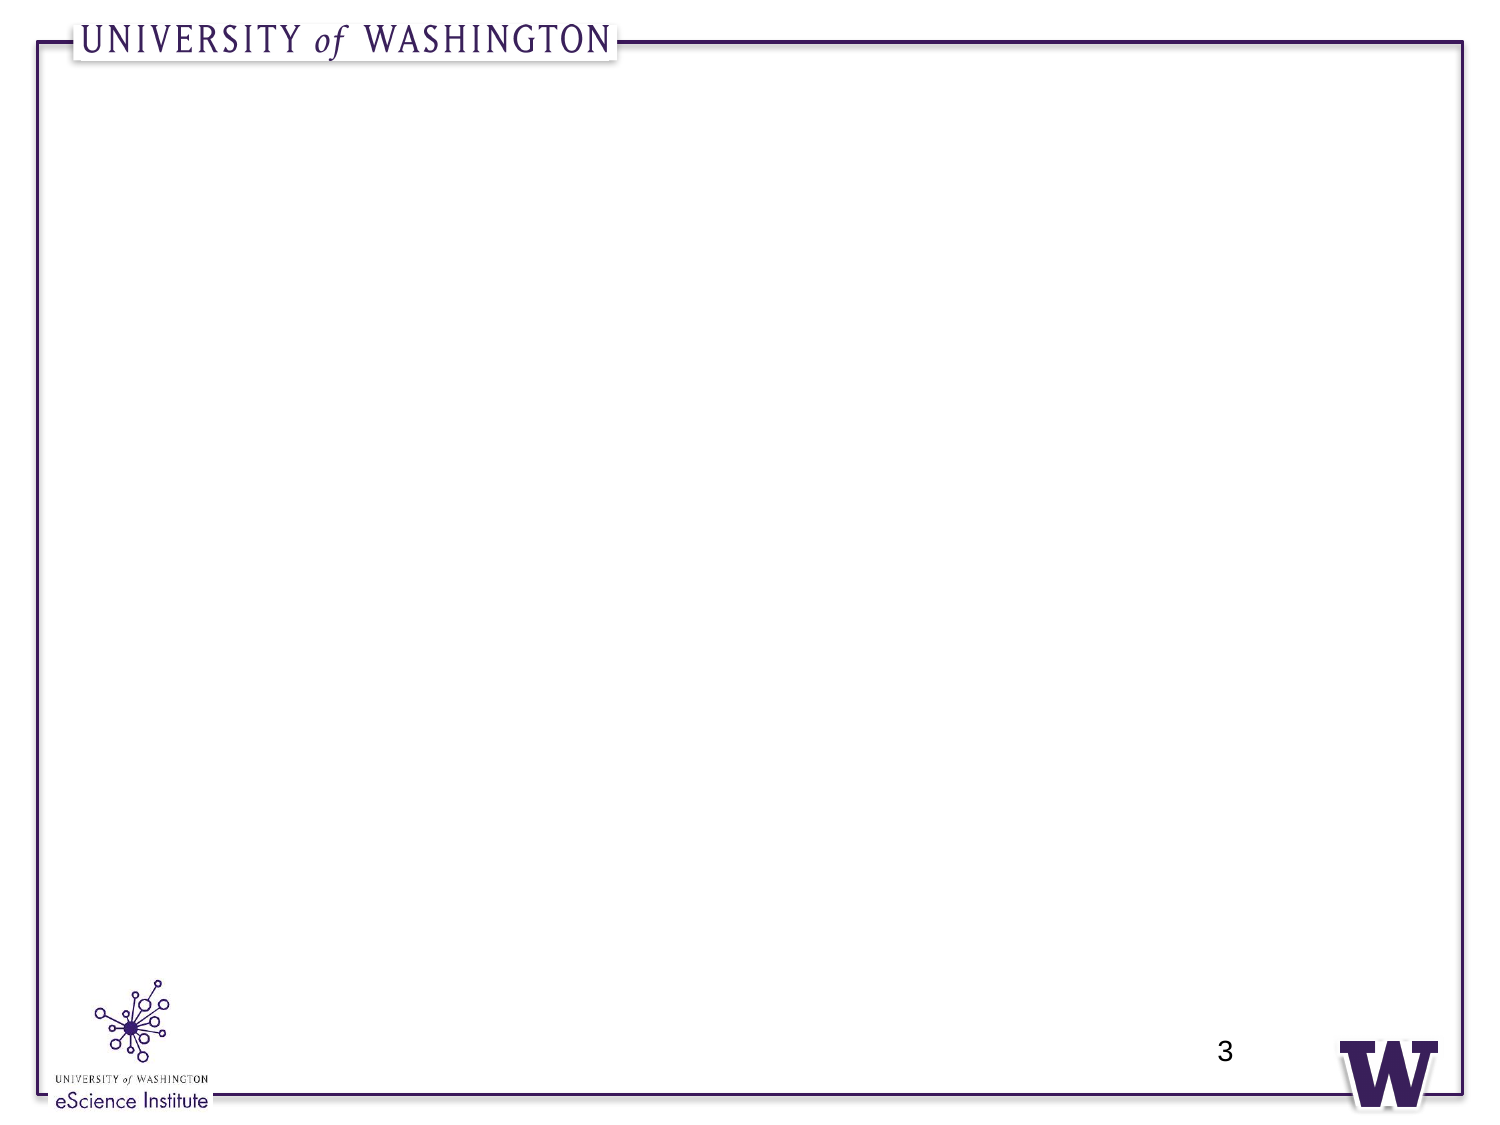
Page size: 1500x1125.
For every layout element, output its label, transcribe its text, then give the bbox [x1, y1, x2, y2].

picture [1340, 1041, 1438, 1107]
slide_number 3 [1202, 1025, 1300, 1085]
picture [48, 978, 213, 1113]
picture [81, 24, 609, 61]
